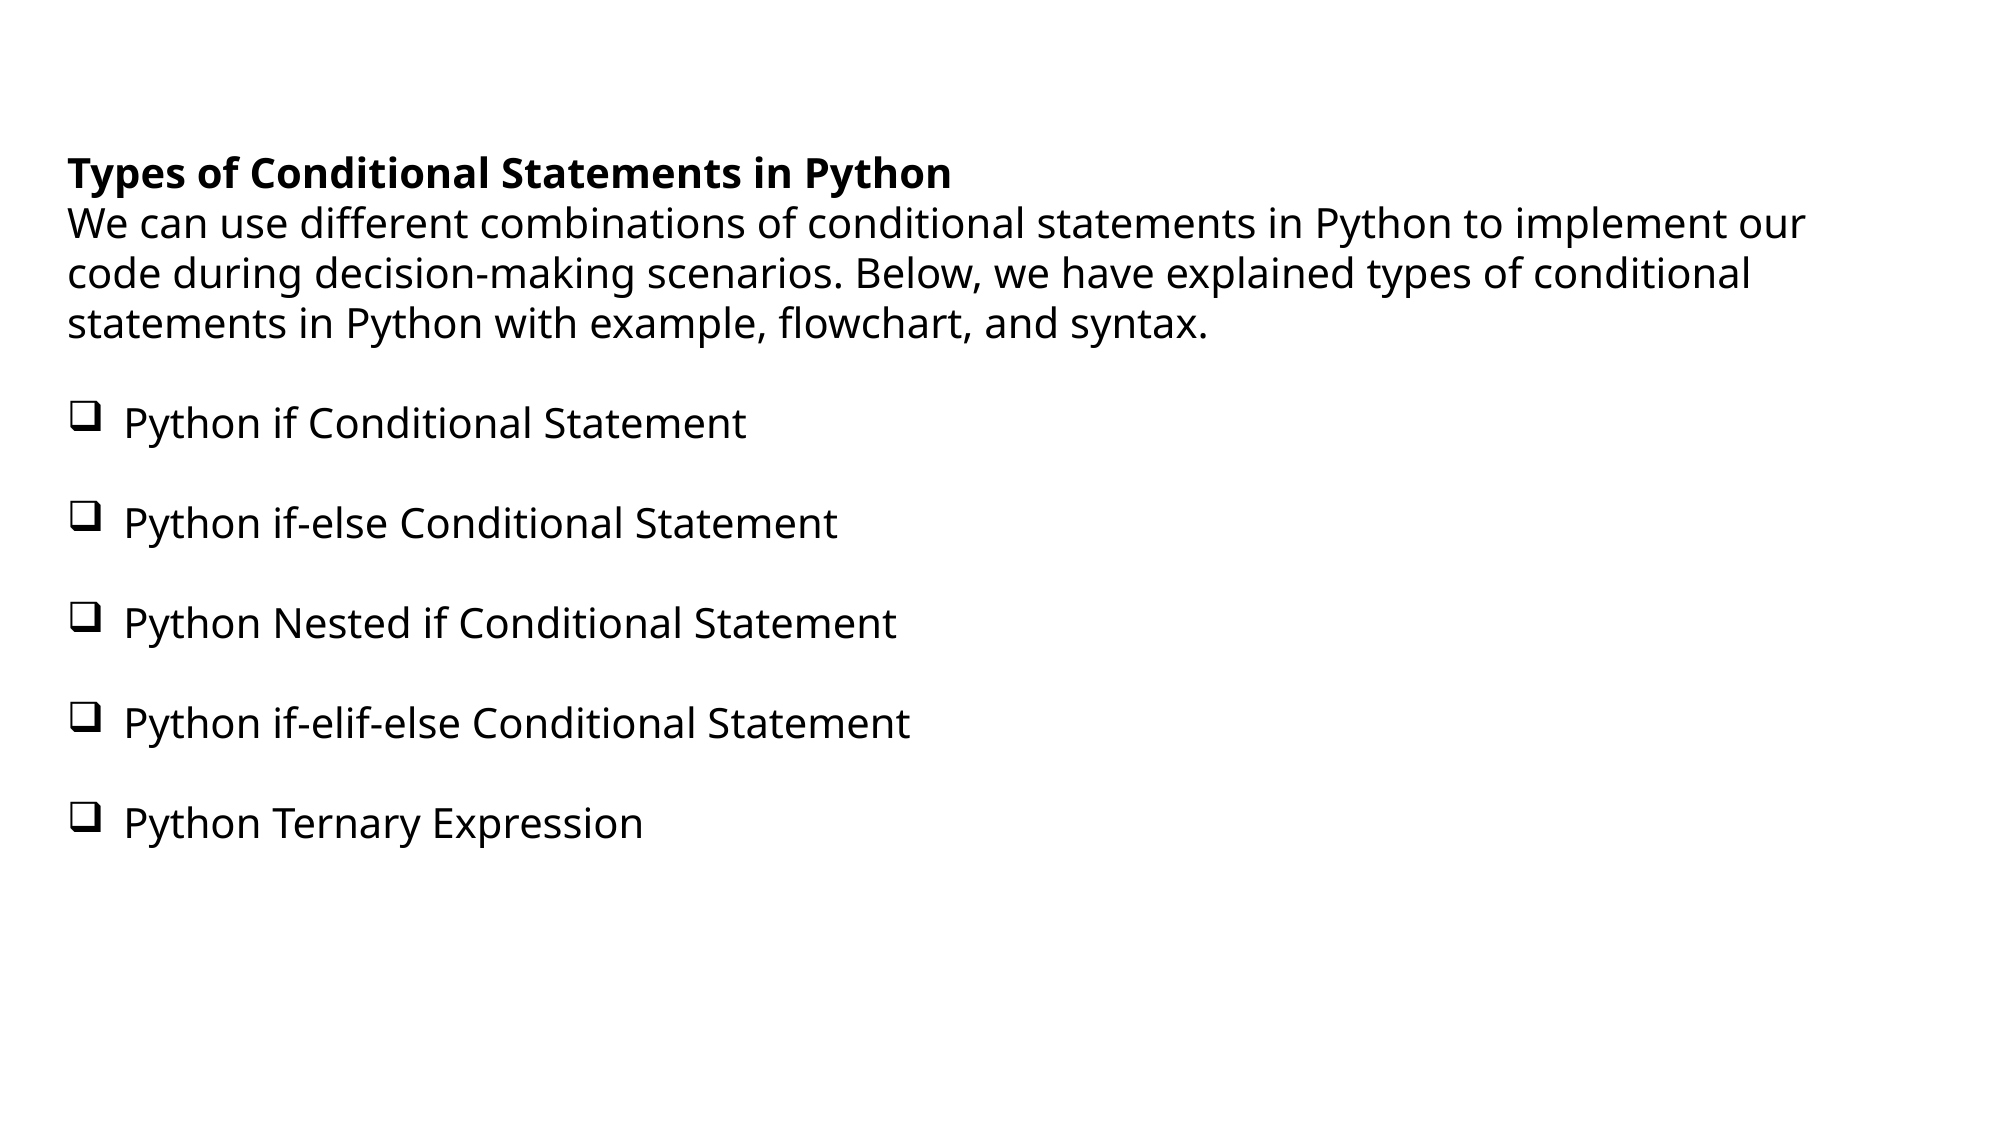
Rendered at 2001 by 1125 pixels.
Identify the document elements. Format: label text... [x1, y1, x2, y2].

text_box Types of Conditional Statements in Python We can use different combinations of conditional statements in Python to implement our code during decision-making scenarios. Below, we have explained types of conditional statements in Python with example, flowchart, and syntax. Python if Conditional Statement Python if-else Conditional Statement Python Nested if Conditional Statement Python if-elif-else Conditional Statement Python Ternary Expression [52, 139, 1853, 855]
